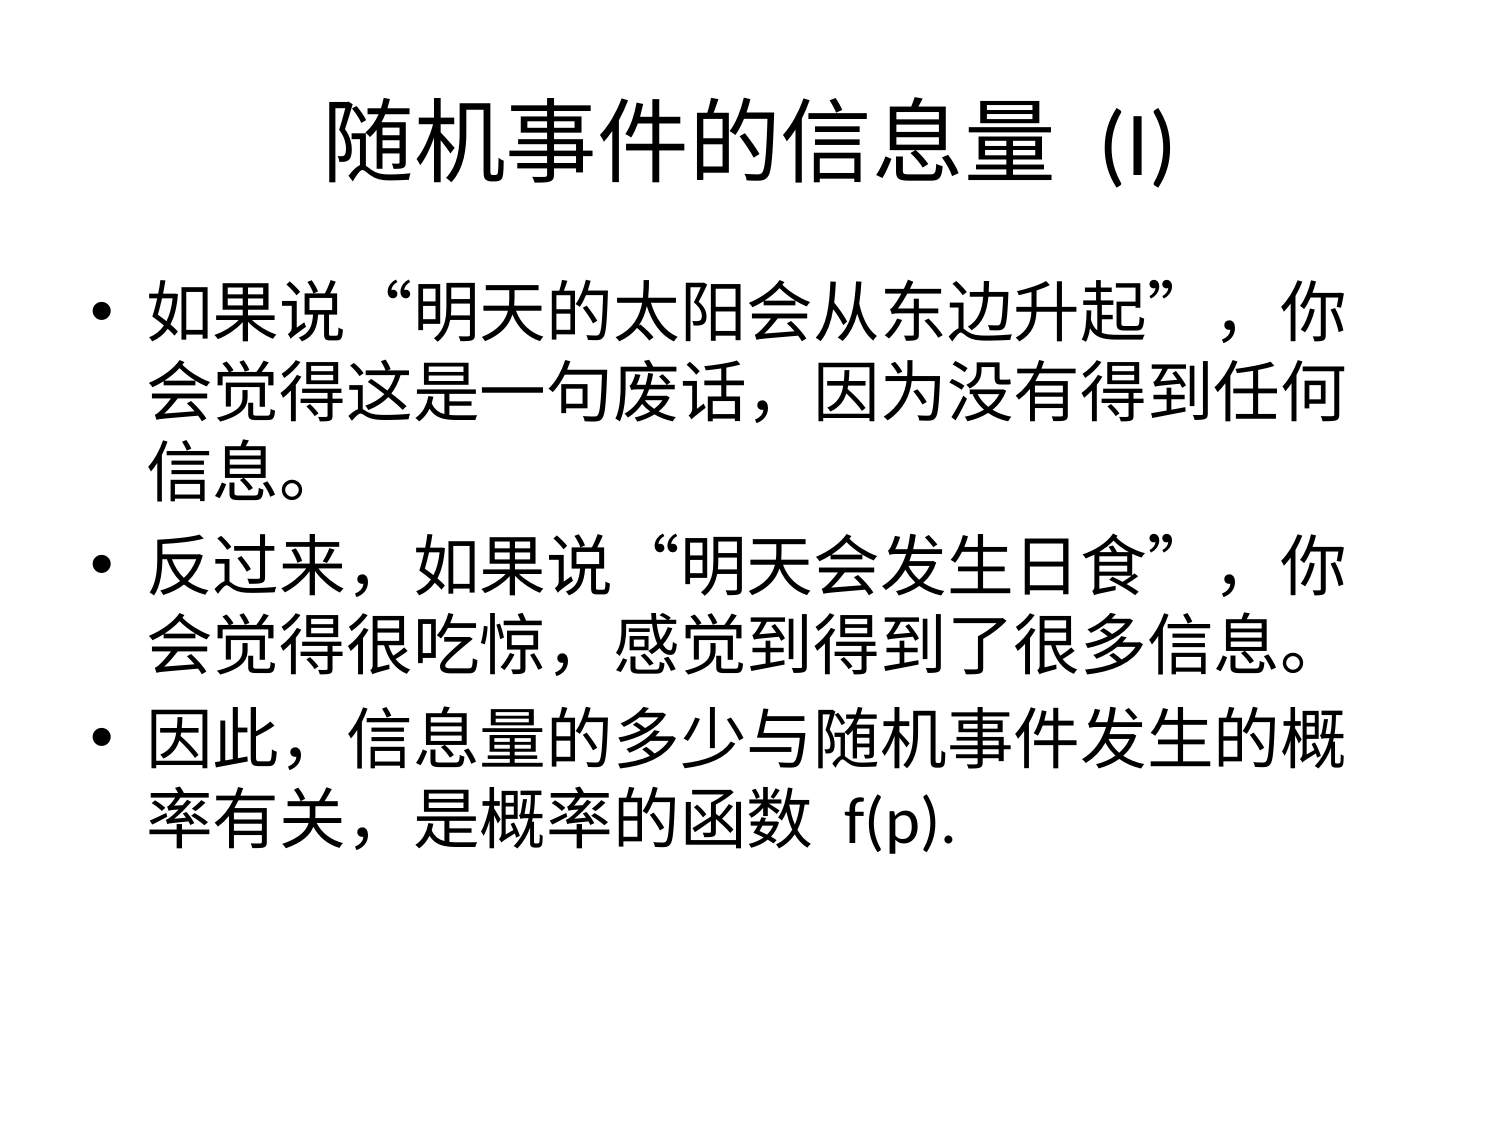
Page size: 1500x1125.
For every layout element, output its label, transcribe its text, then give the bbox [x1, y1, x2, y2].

title 随机事件的信息量 (I) [75, 45, 1425, 233]
list 如果说“明天的太阳会从东边升起”，你会觉得这是一句废话，因为没有得到任何信息。 反过来，如果说“明天会发生日食”，你会觉得很吃惊，感觉到得到了很多信息。 因此，信息量的多少与随机事件发生的概率有关，是概率的函数 f(p). [75, 262, 1425, 1005]
